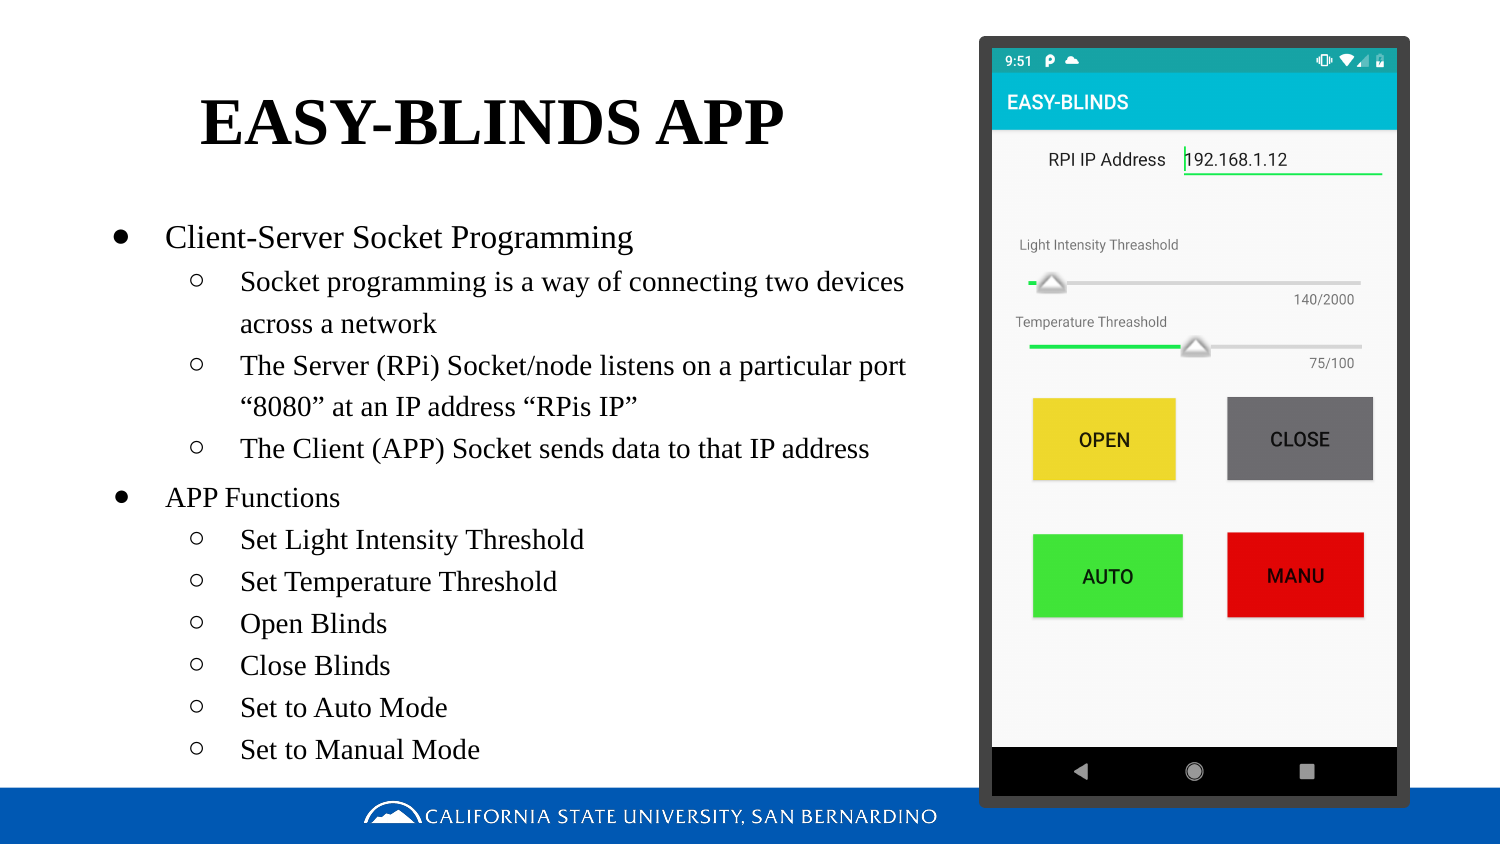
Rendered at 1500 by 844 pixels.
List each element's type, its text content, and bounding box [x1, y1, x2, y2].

picture [350, 787, 950, 837]
title EASY-BLINDS APP [21, 71, 977, 165]
list Client-Server Socket Programming Socket programming is a way of connecting two devices across a network The Server (RPi) Socket/node listens on a particular port “8080” at an IP address “RPis IP” The Client (APP) Socket sends data to that IP address APP Functions Set Light Intensity Threshold Set Temperature Threshold Open Blinds Close Blinds Set to Auto Mode Set to Manual Mode [0, 191, 977, 781]
picture [991, 47, 1398, 796]
